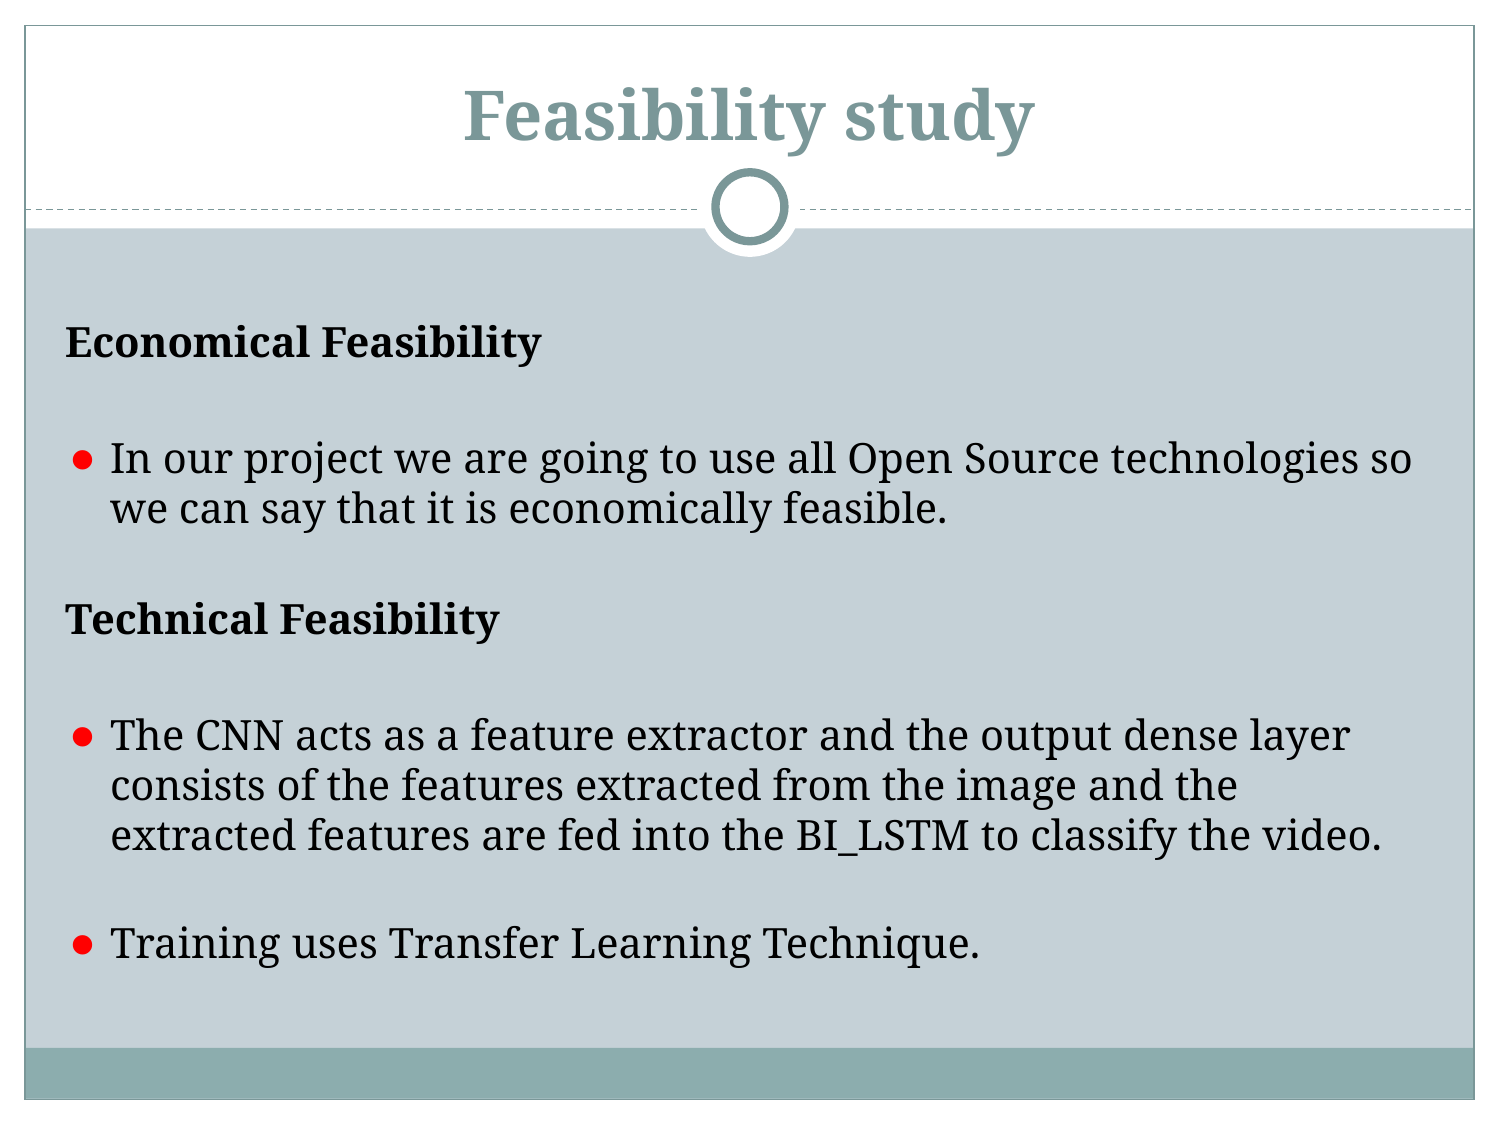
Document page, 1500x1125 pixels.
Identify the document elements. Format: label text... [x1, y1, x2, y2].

title Feasibility study [49, 37, 1450, 162]
list Economical Feasibility In our project we are going to use all Open Source technologies so we can say that it is economically feasible. Technical Feasibility The CNN acts as a feature extractor and the output dense layer consists of the features extracted from the image and the extracted features are fed into the BI_LSTM to classify the video. Training uses Transfer Learning Technique. [50, 249, 1445, 1000]
